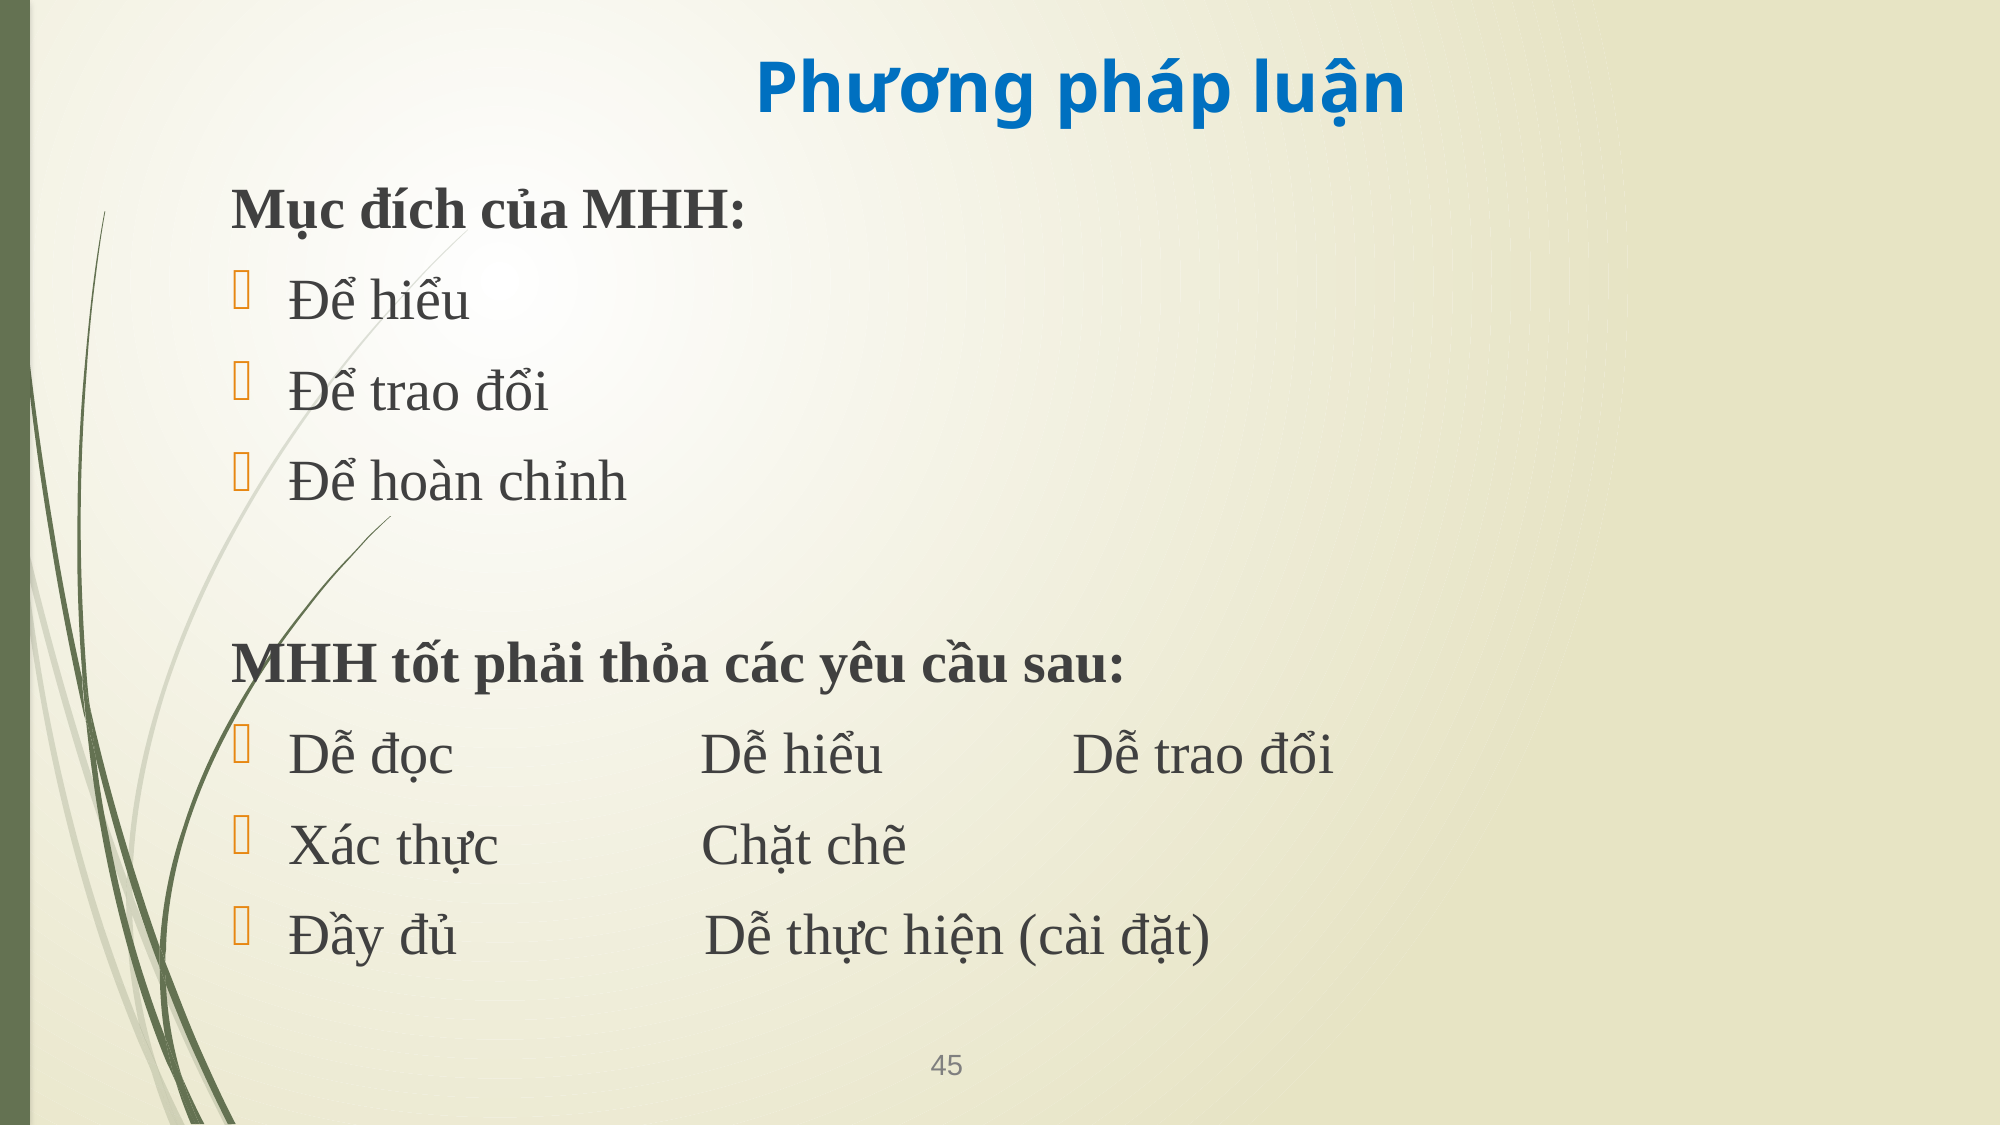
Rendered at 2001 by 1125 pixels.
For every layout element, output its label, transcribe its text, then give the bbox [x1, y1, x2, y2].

slide_number 45 [915, 1039, 1044, 1099]
list Mục đích của MHH: Để hiểu Để trao đổi Để hoàn chỉnh MHH tốt phải thỏa các yêu cầu sau: Dễ đọc Dễ hiểu Dễ trao đổi Xác thực Chặt chẽ Đầy đủ Dễ thực hiện (cài đặt) [216, 162, 1743, 975]
title Phương pháp luận [287, 34, 1875, 135]
